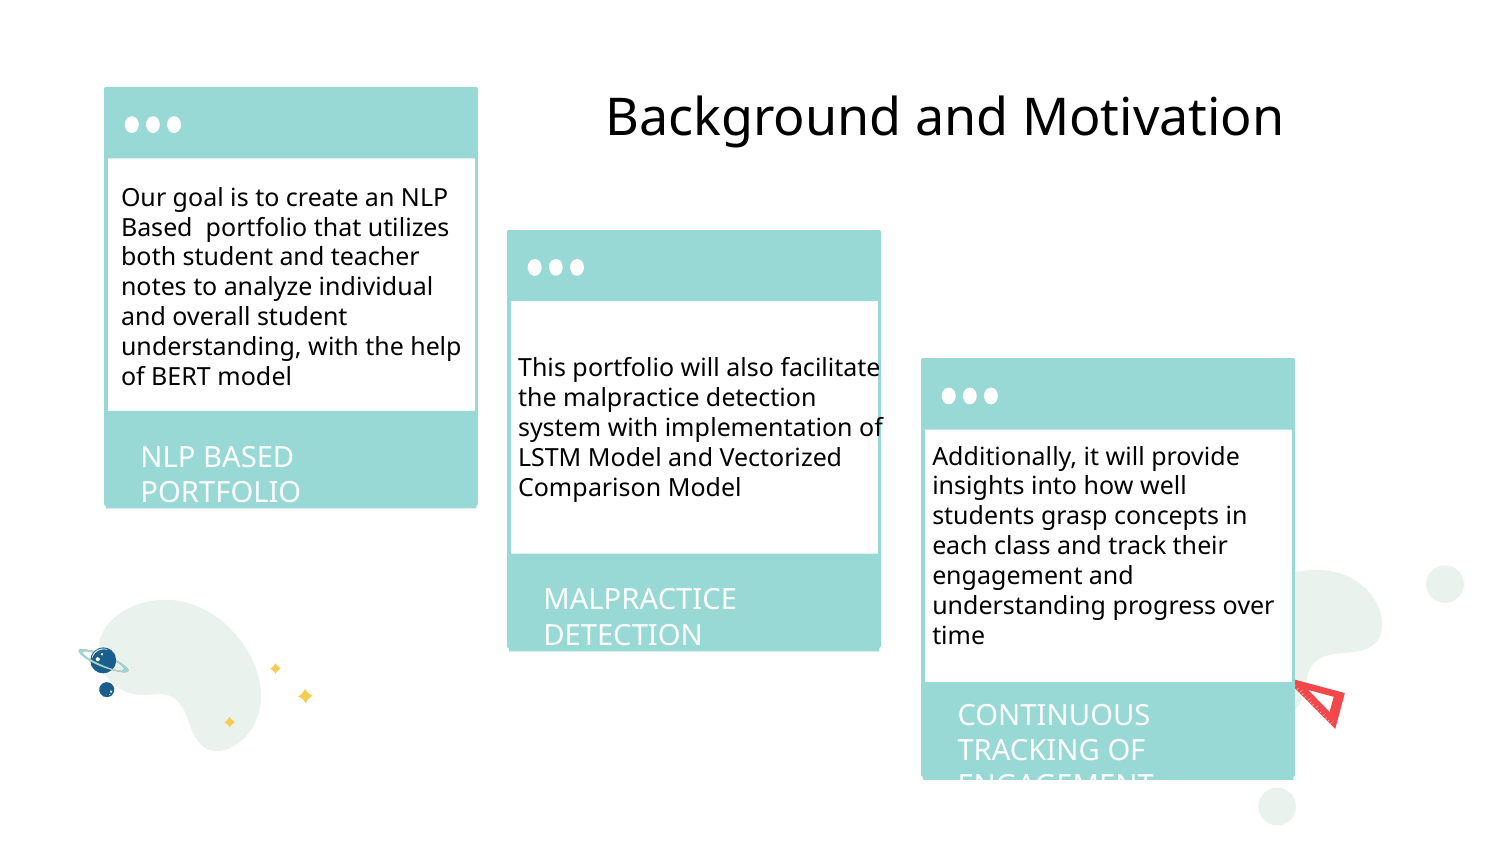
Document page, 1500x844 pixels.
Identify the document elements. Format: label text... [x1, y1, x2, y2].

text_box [508, 230, 900, 652]
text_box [95, 88, 477, 509]
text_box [1185, 565, 1465, 826]
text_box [74, 575, 313, 777]
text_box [922, 359, 1294, 780]
title Background and Motivation [312, 75, 1500, 154]
